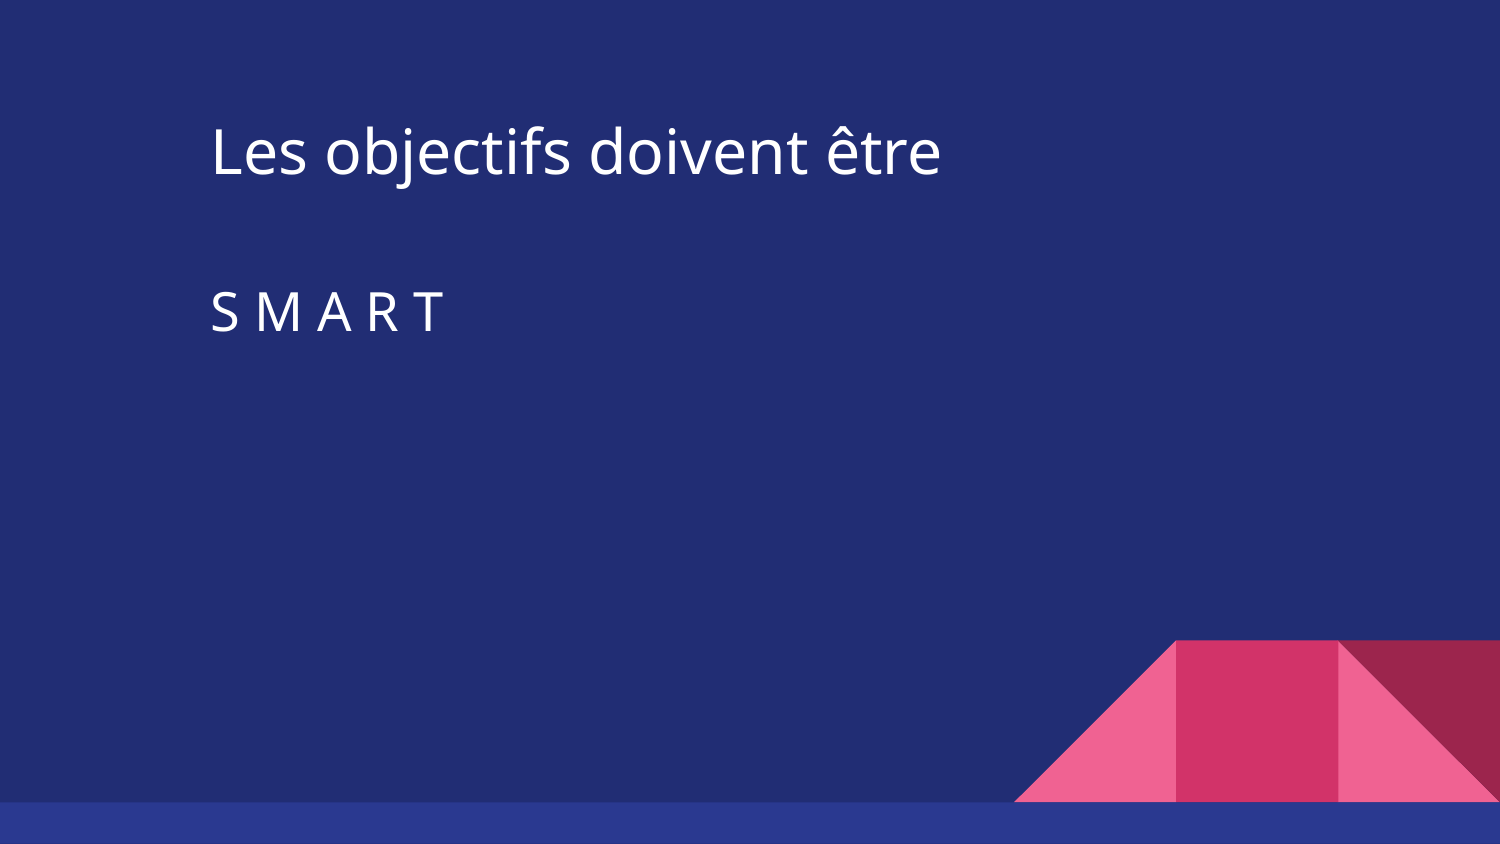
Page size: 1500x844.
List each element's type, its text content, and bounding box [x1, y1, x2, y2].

text_box Les objectifs doivent être S M A R T [195, 97, 1273, 624]
